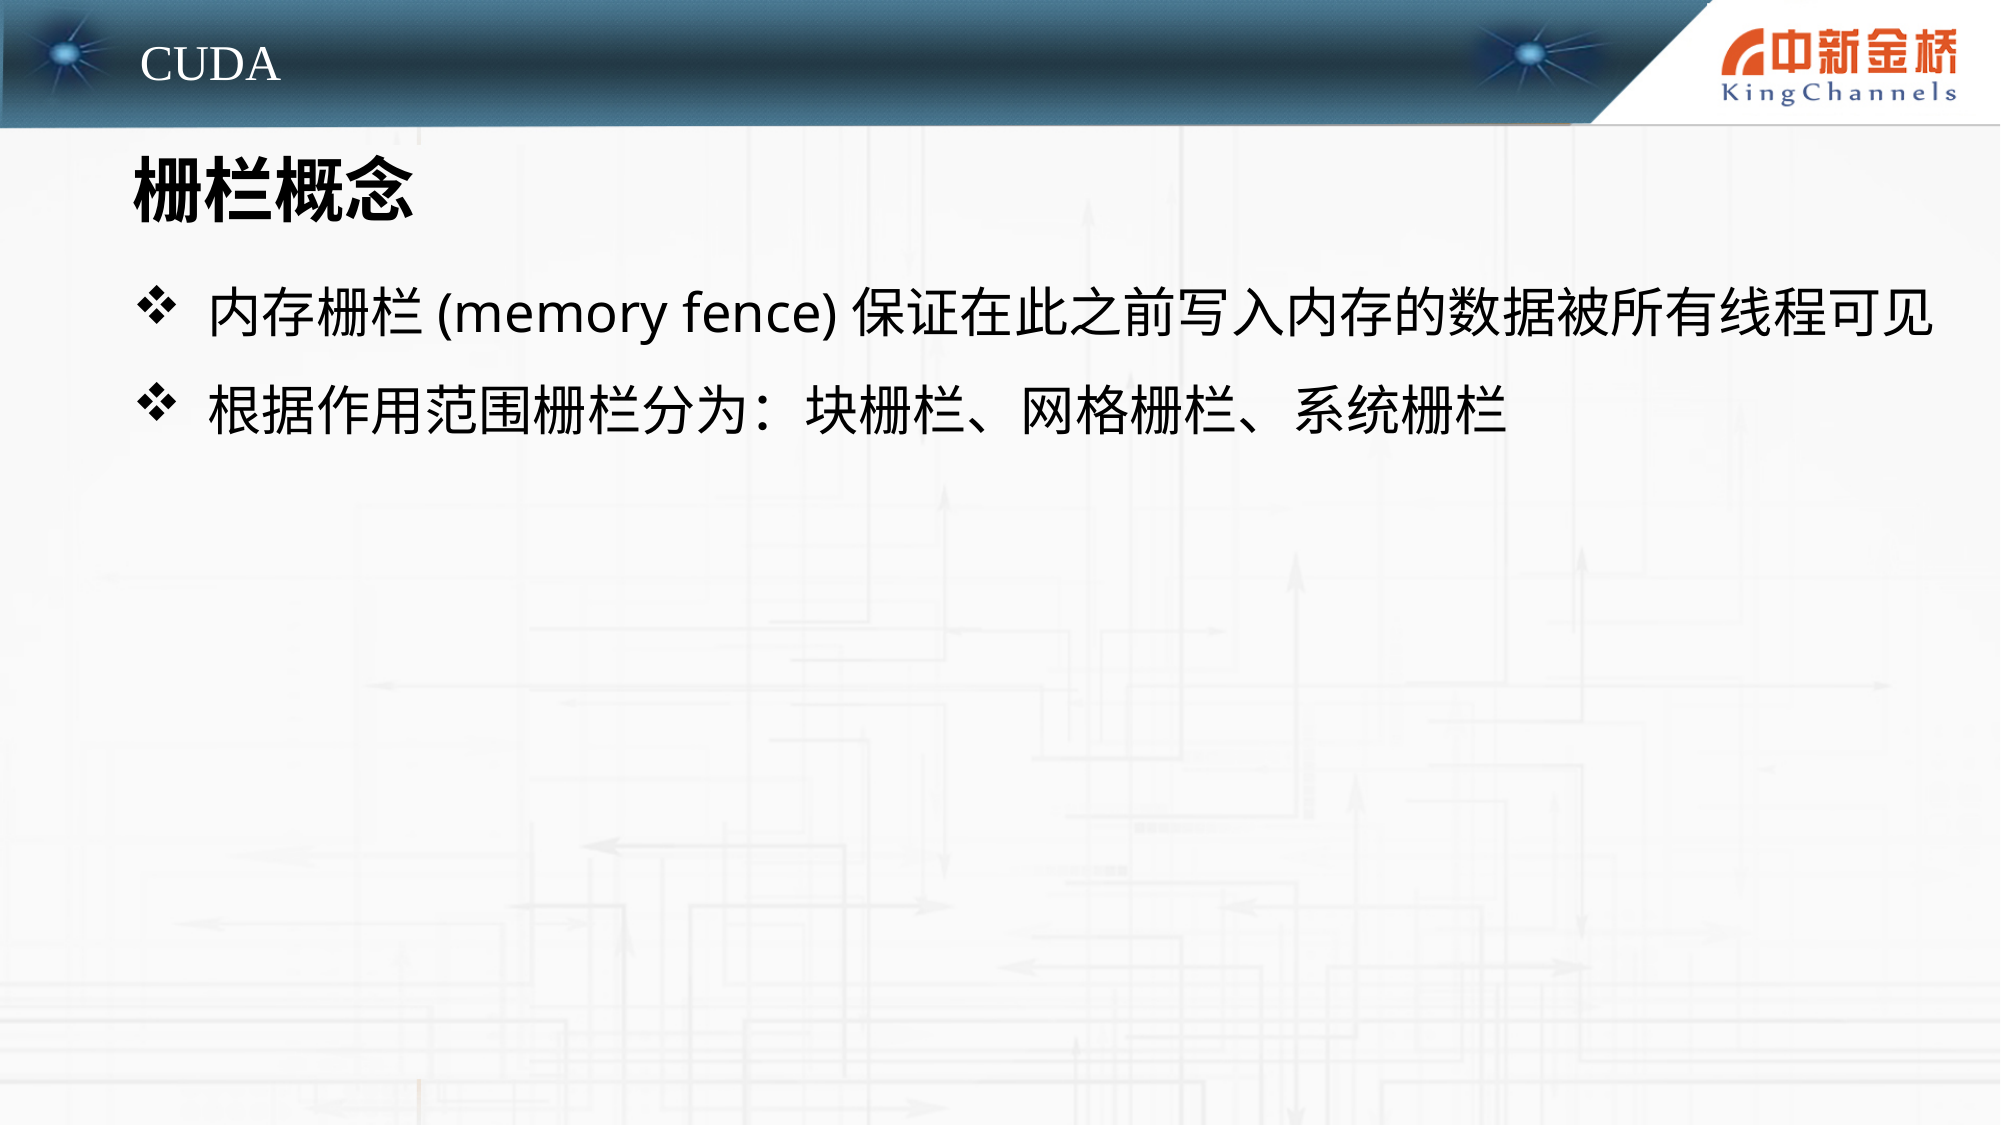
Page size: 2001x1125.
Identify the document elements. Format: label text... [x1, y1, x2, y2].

text_box 内存栅栏(memory fence)保证在此之前写入内存的数据被所有线程可见 根据作用范围栅栏分为：块栅栏、网格栅栏、系统栅栏 [117, 238, 2000, 449]
text_box 栅栏概念 [117, 138, 1898, 238]
picture [0, 0, 2001, 1125]
